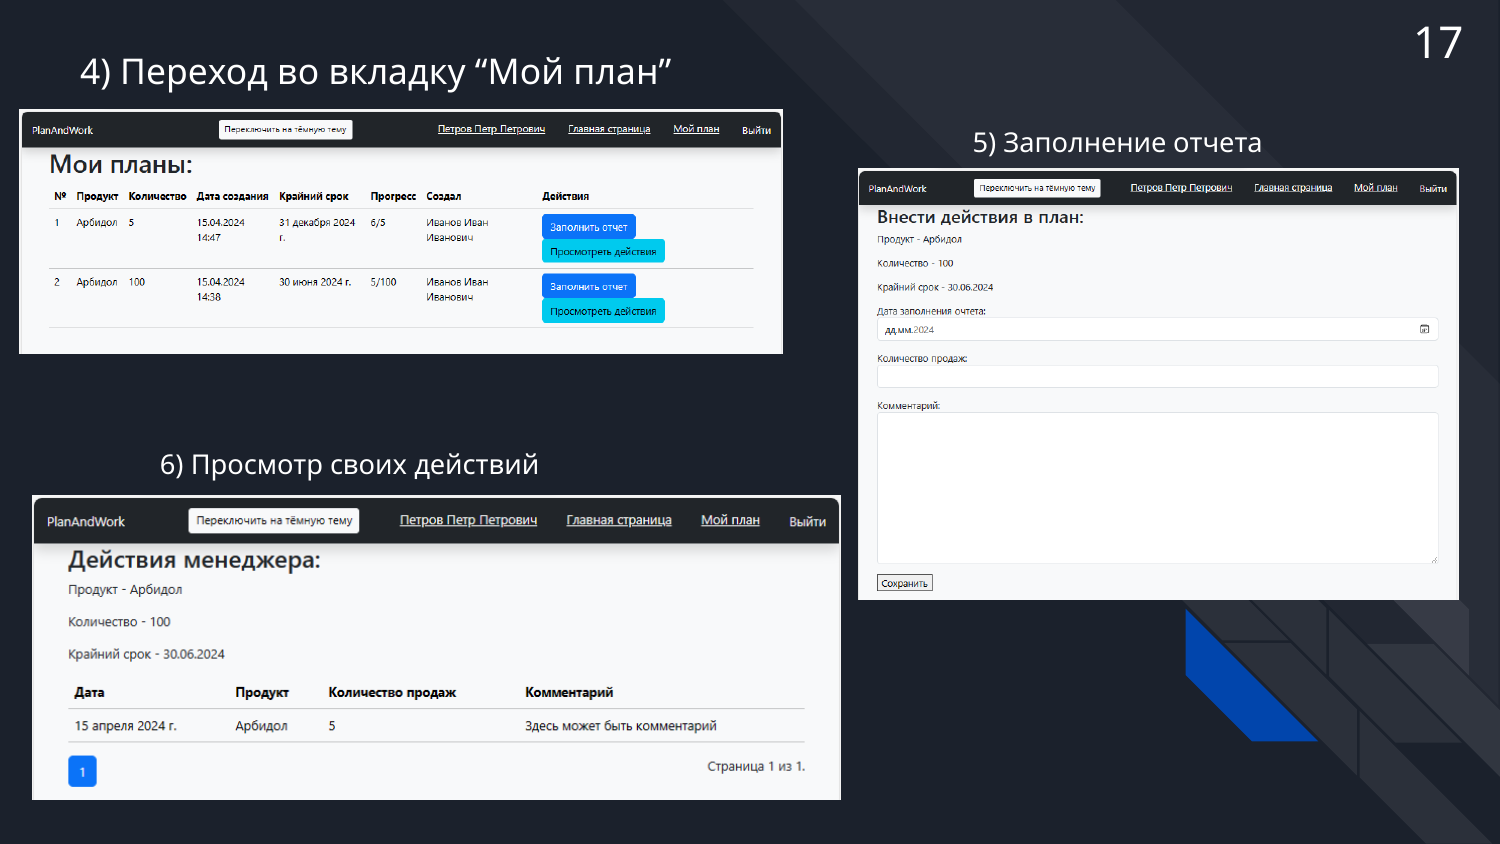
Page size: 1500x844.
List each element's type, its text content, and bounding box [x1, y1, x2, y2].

picture [858, 168, 1459, 601]
title 5) Заполнение отчета [957, 109, 1360, 167]
picture [31, 494, 841, 801]
title 6) Просмотр своих действий [144, 431, 658, 493]
title 4) Переход во вкладку “Мой план” [64, 30, 738, 108]
text_box 17 [1398, 0, 1483, 84]
picture [19, 109, 784, 354]
